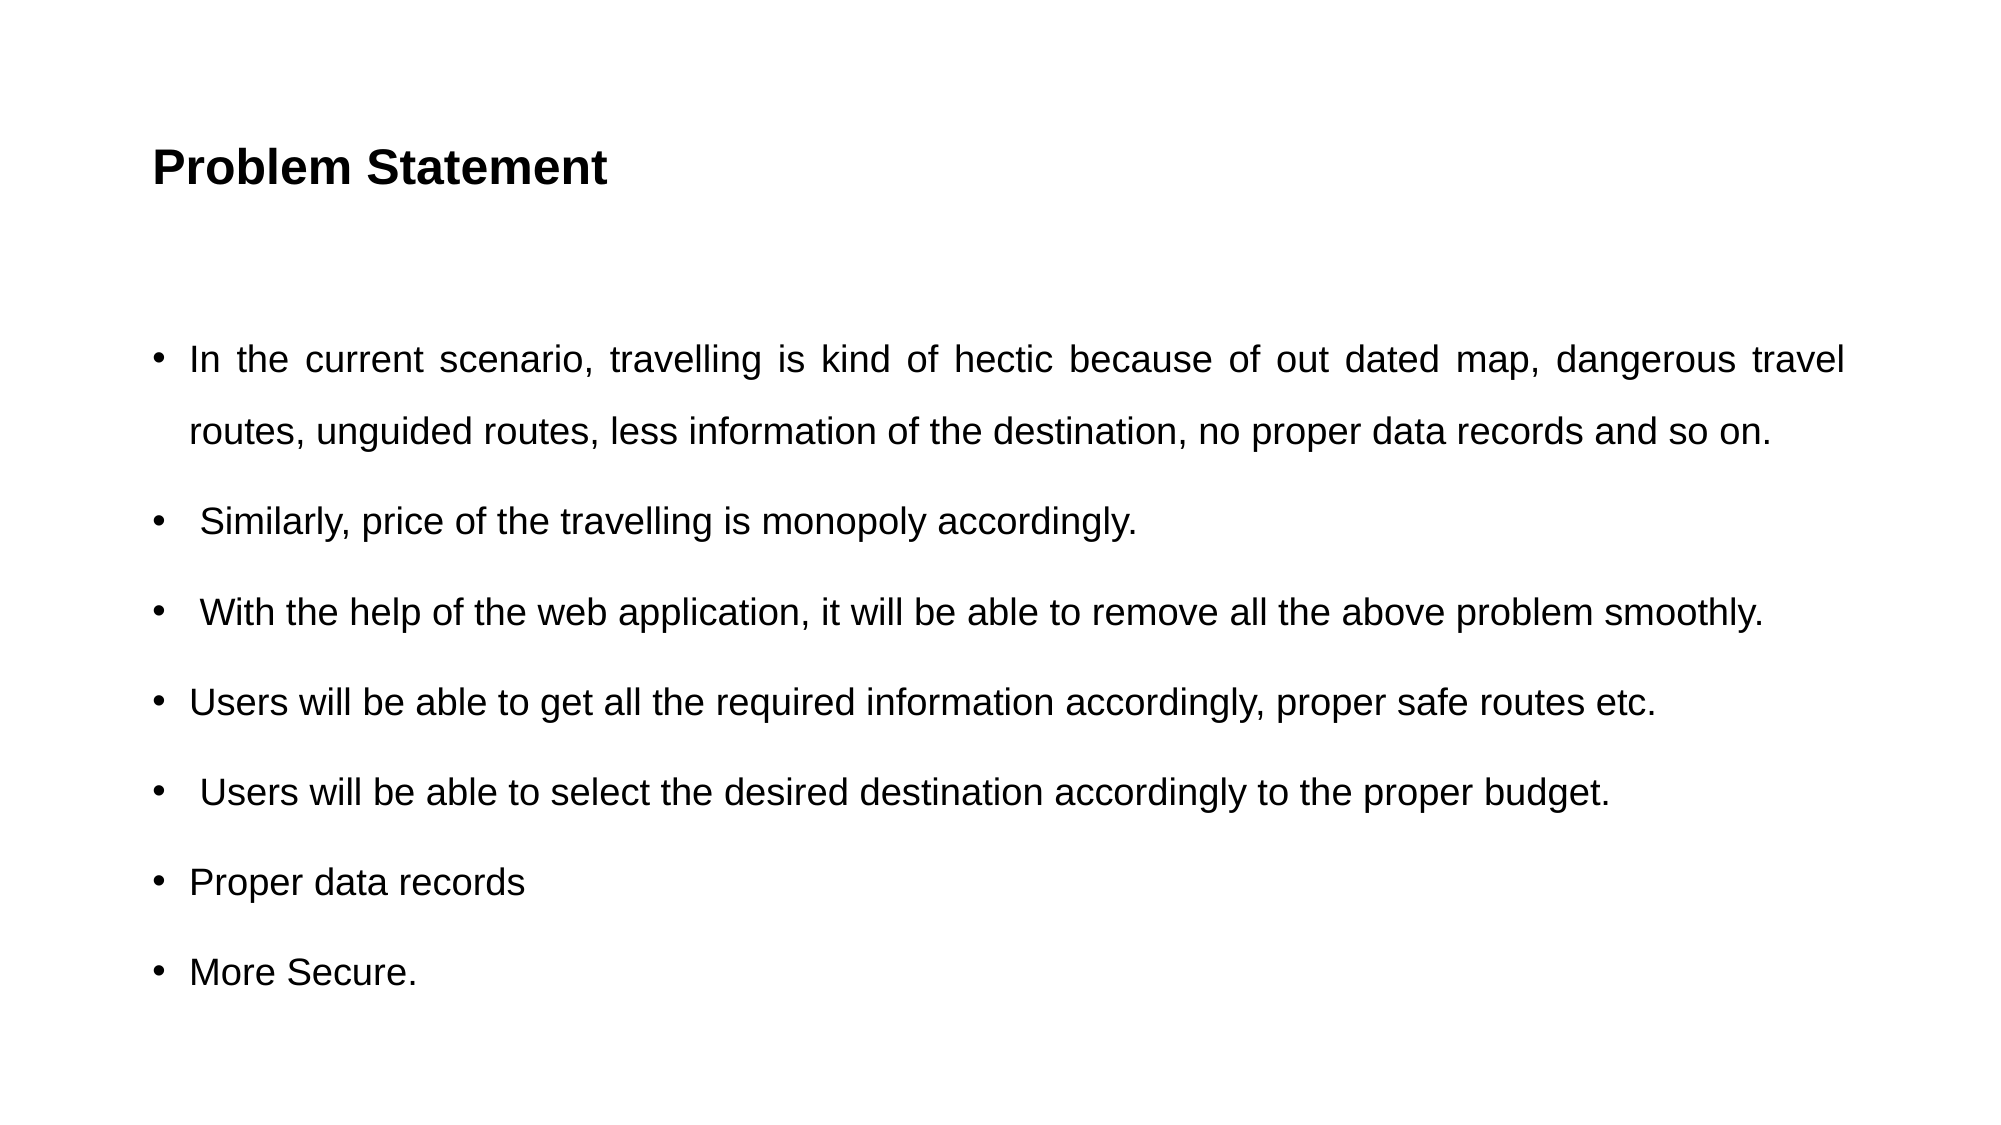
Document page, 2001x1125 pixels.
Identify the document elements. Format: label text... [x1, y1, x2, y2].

list In the current scenario, travelling is kind of hectic because of out dated map, dangerous travel routes, unguided routes, less information of the destination, no proper data records and so on. Similarly, price of the travelling is monopoly accordingly. With the help of the web application, it will be able to remove all the above problem smoothly. Users will be able to get all the required information accordingly, proper safe routes etc. Users will be able to select the desired destination accordingly to the proper budget. Proper data records More Secure. [137, 299, 1863, 1014]
title Problem Statement [137, 59, 1863, 278]
